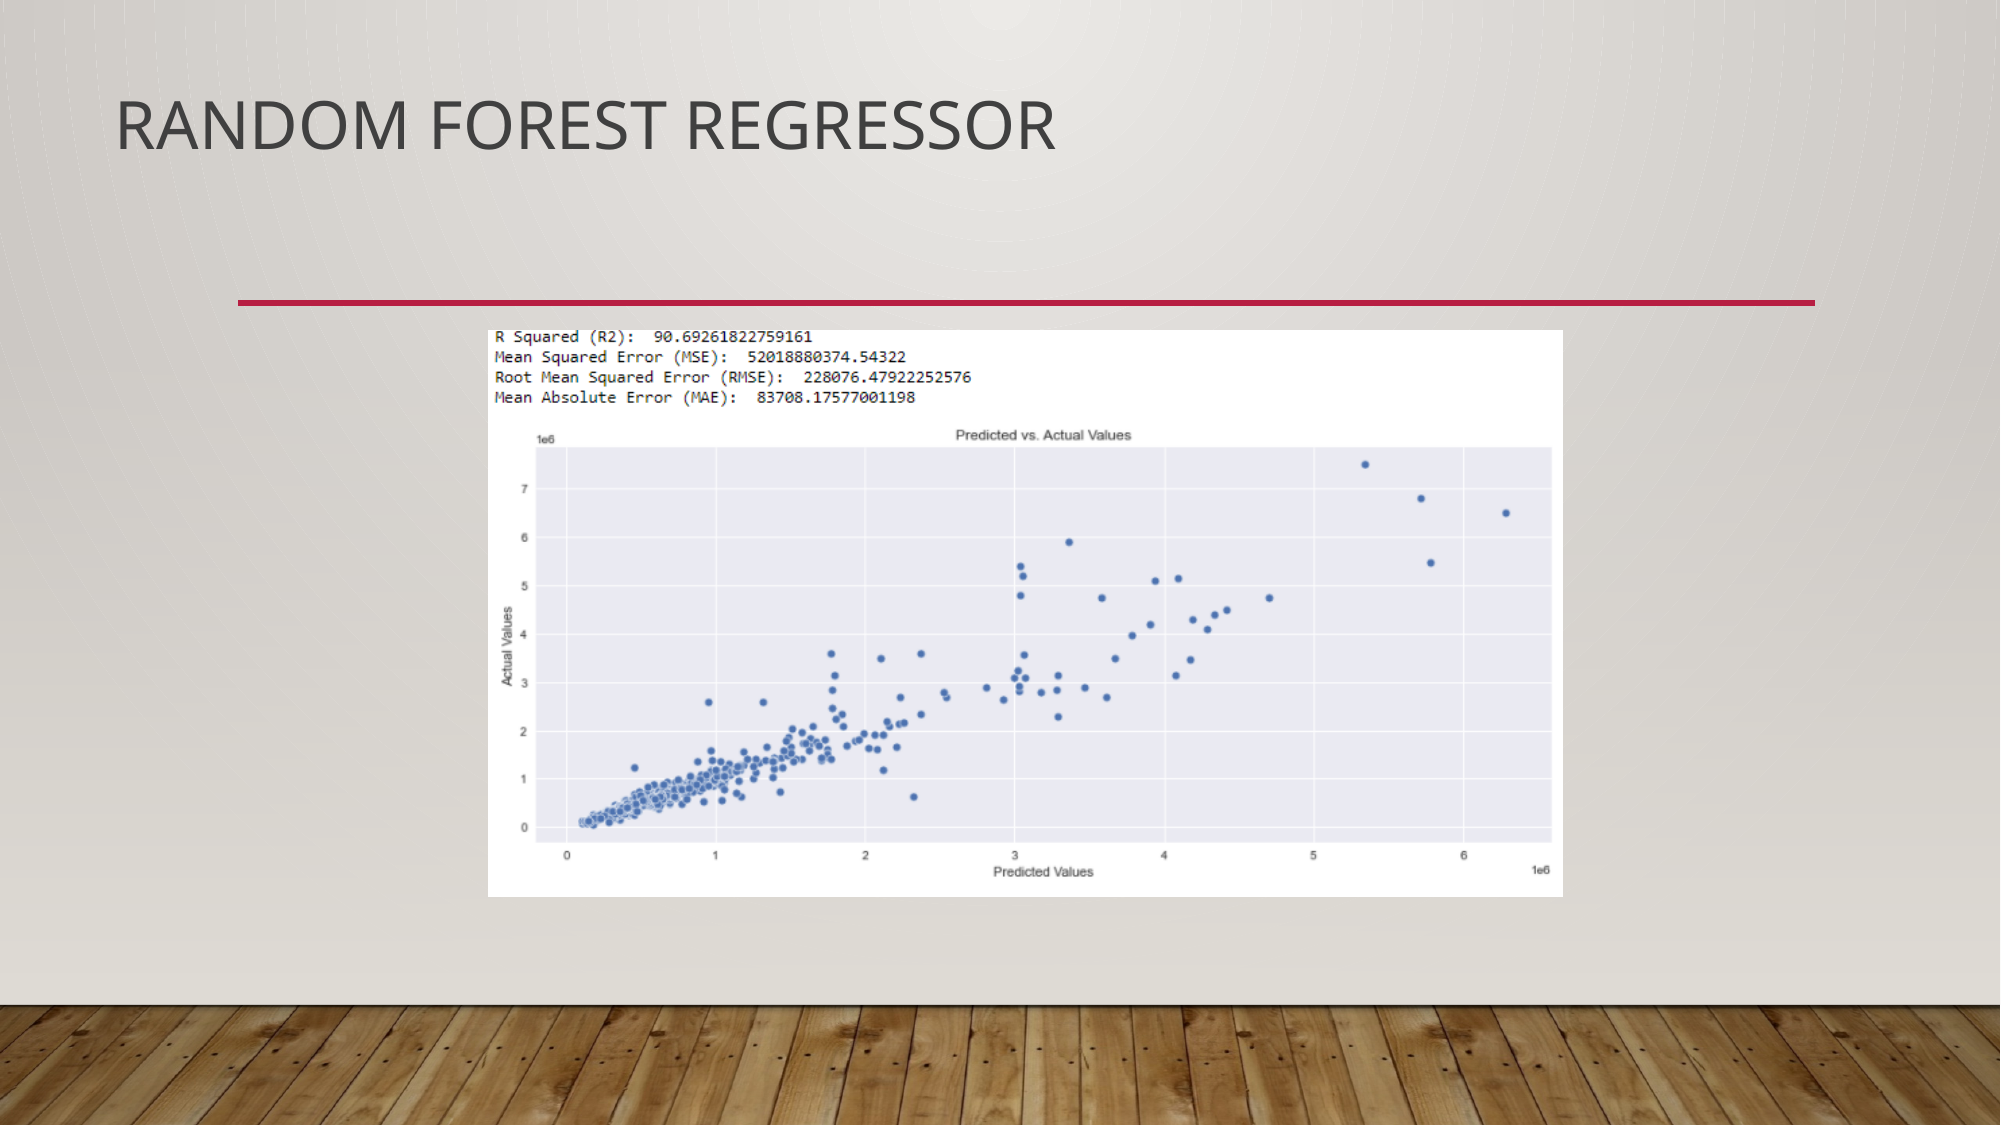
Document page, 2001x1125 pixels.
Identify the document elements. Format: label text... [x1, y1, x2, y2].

picture [0, 1005, 2000, 1125]
title Random Forest Regressor [99, 84, 1900, 181]
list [488, 330, 1563, 897]
